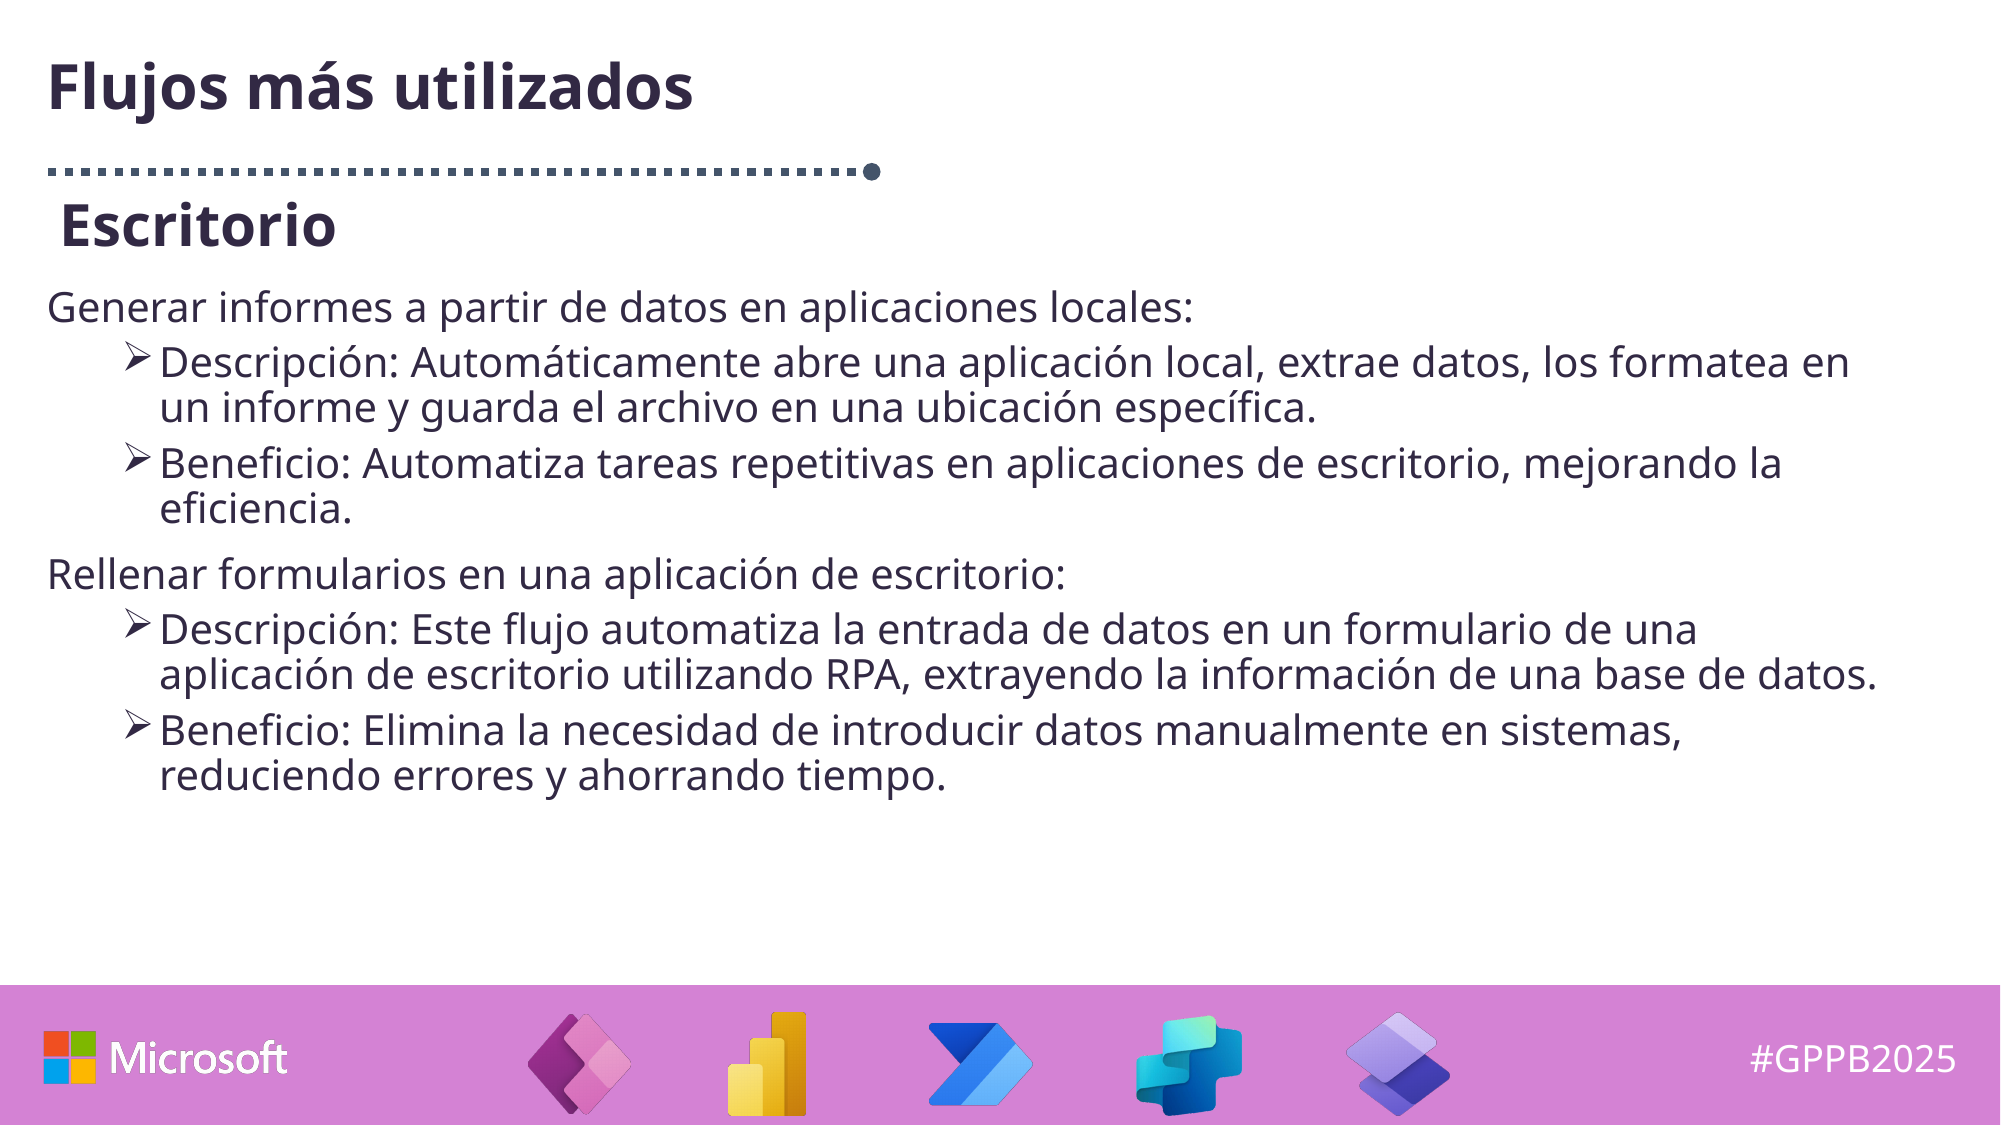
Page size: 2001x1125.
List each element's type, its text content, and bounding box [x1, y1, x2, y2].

title Flujos más utilizados [31, 0, 1972, 179]
picture [1130, 1012, 1249, 1116]
picture [715, 1012, 819, 1116]
picture [1346, 1012, 1450, 1116]
text_box Escritorio [44, 188, 1926, 248]
picture [929, 1012, 1033, 1116]
list Generar informes a partir de datos en aplicaciones locales: Descripción: Automáticamente abre una aplicación local, extrae datos, los formatea en un informe y guarda el archivo en una ubicación específica. Beneficio: Automatiza tareas repetitivas en aplicaciones de escritorio, mejorando la eficiencia. Rellenar formularios en una aplicación de escritorio: Descripción: Este flujo automatiza la entrada de datos en un formulario de una aplicación de escritorio utilizando RPA, extrayendo la información de una base de datos. Beneficio: Elimina la necesidad de introducir datos manualmente en sistemas, reduciendo errores y ahorrando tiempo. [31, 278, 1913, 980]
picture [0, 979, 339, 1125]
picture [528, 1012, 631, 1116]
